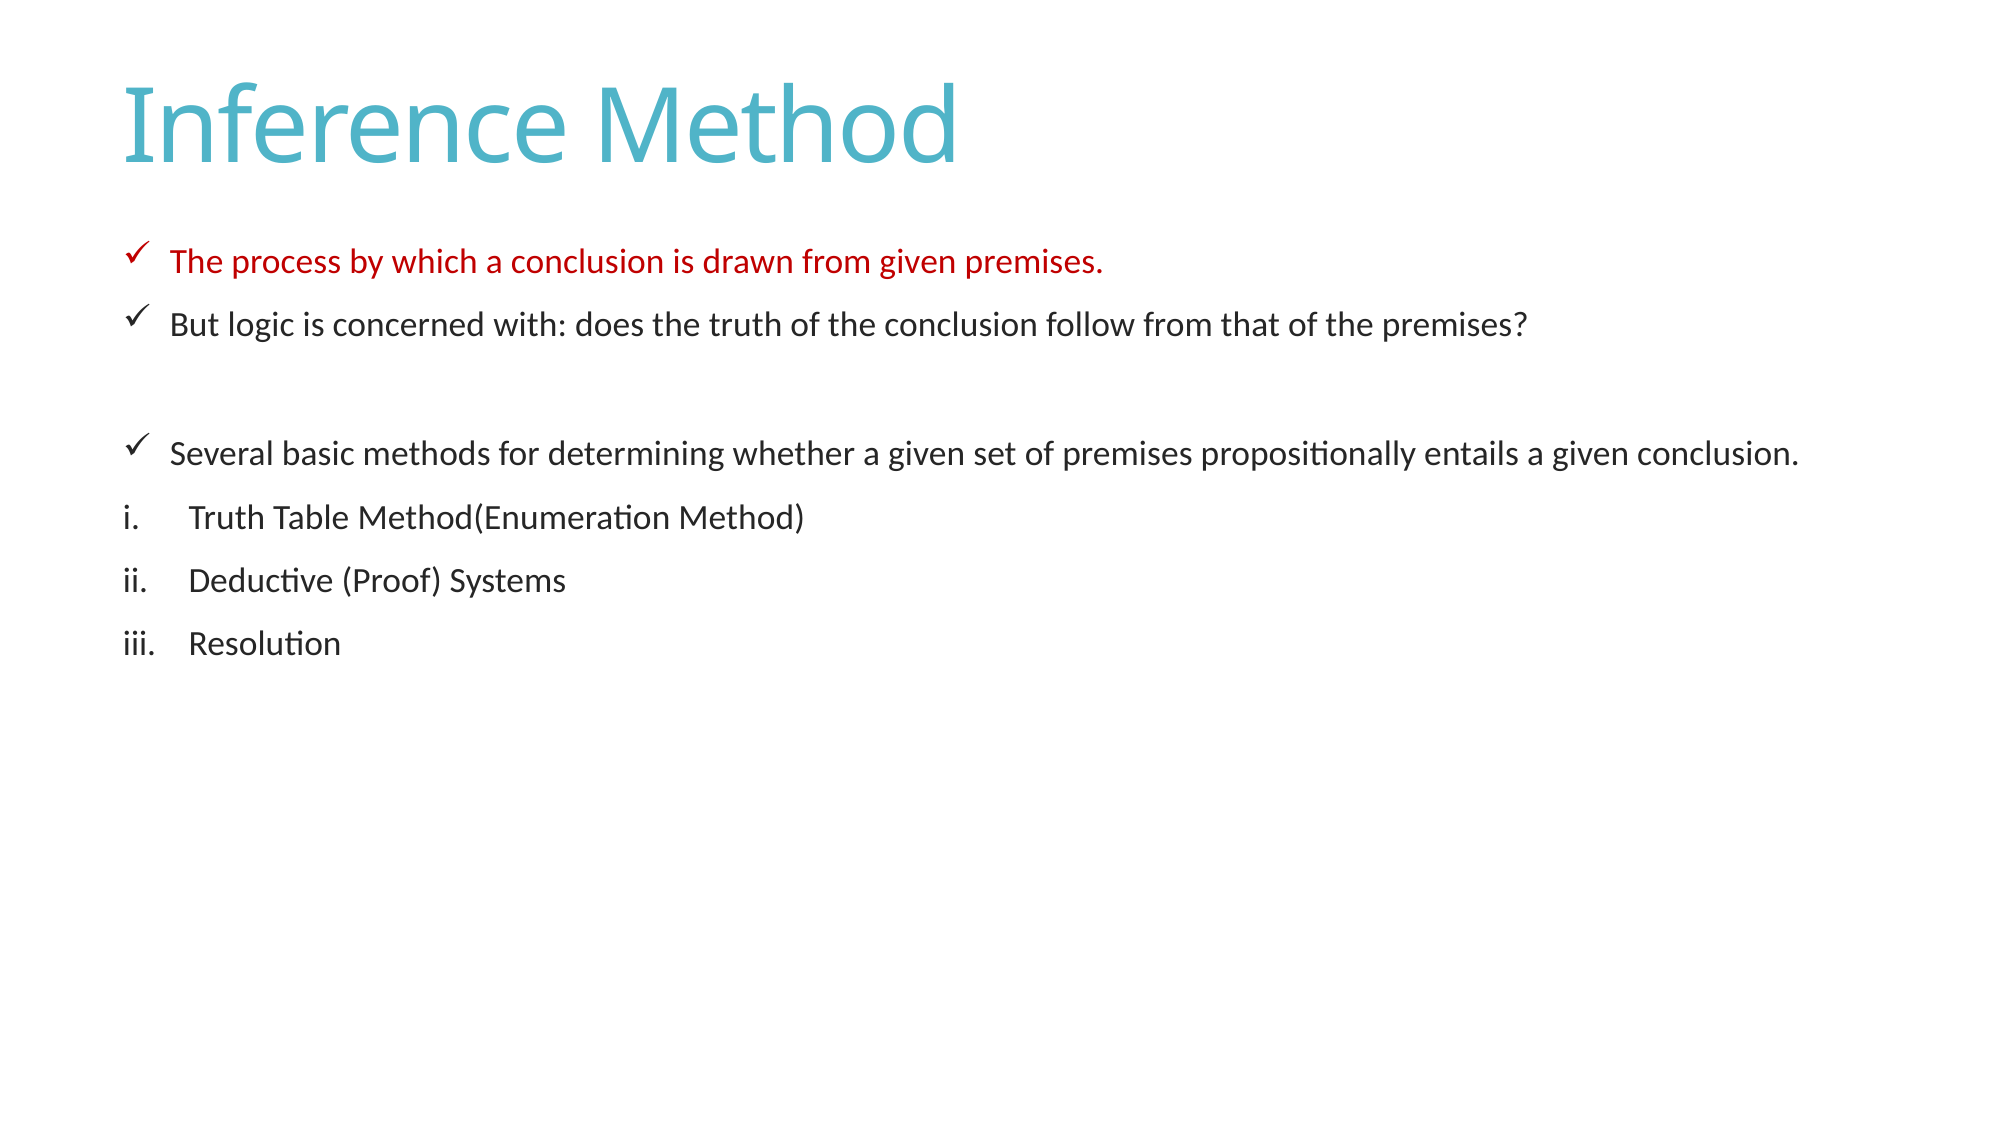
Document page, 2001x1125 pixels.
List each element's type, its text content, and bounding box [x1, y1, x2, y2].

list The process by which a conclusion is drawn from given premises. But logic is concerned with: does the truth of the conclusion follow from that of the premises? Several basic methods for determining whether a given set of premises propositionally entails a given conclusion. Truth Table Method(Enumeration Method) Deductive (Proof) Systems Resolution [107, 237, 1876, 1004]
title Inference Method [107, 55, 1876, 205]
